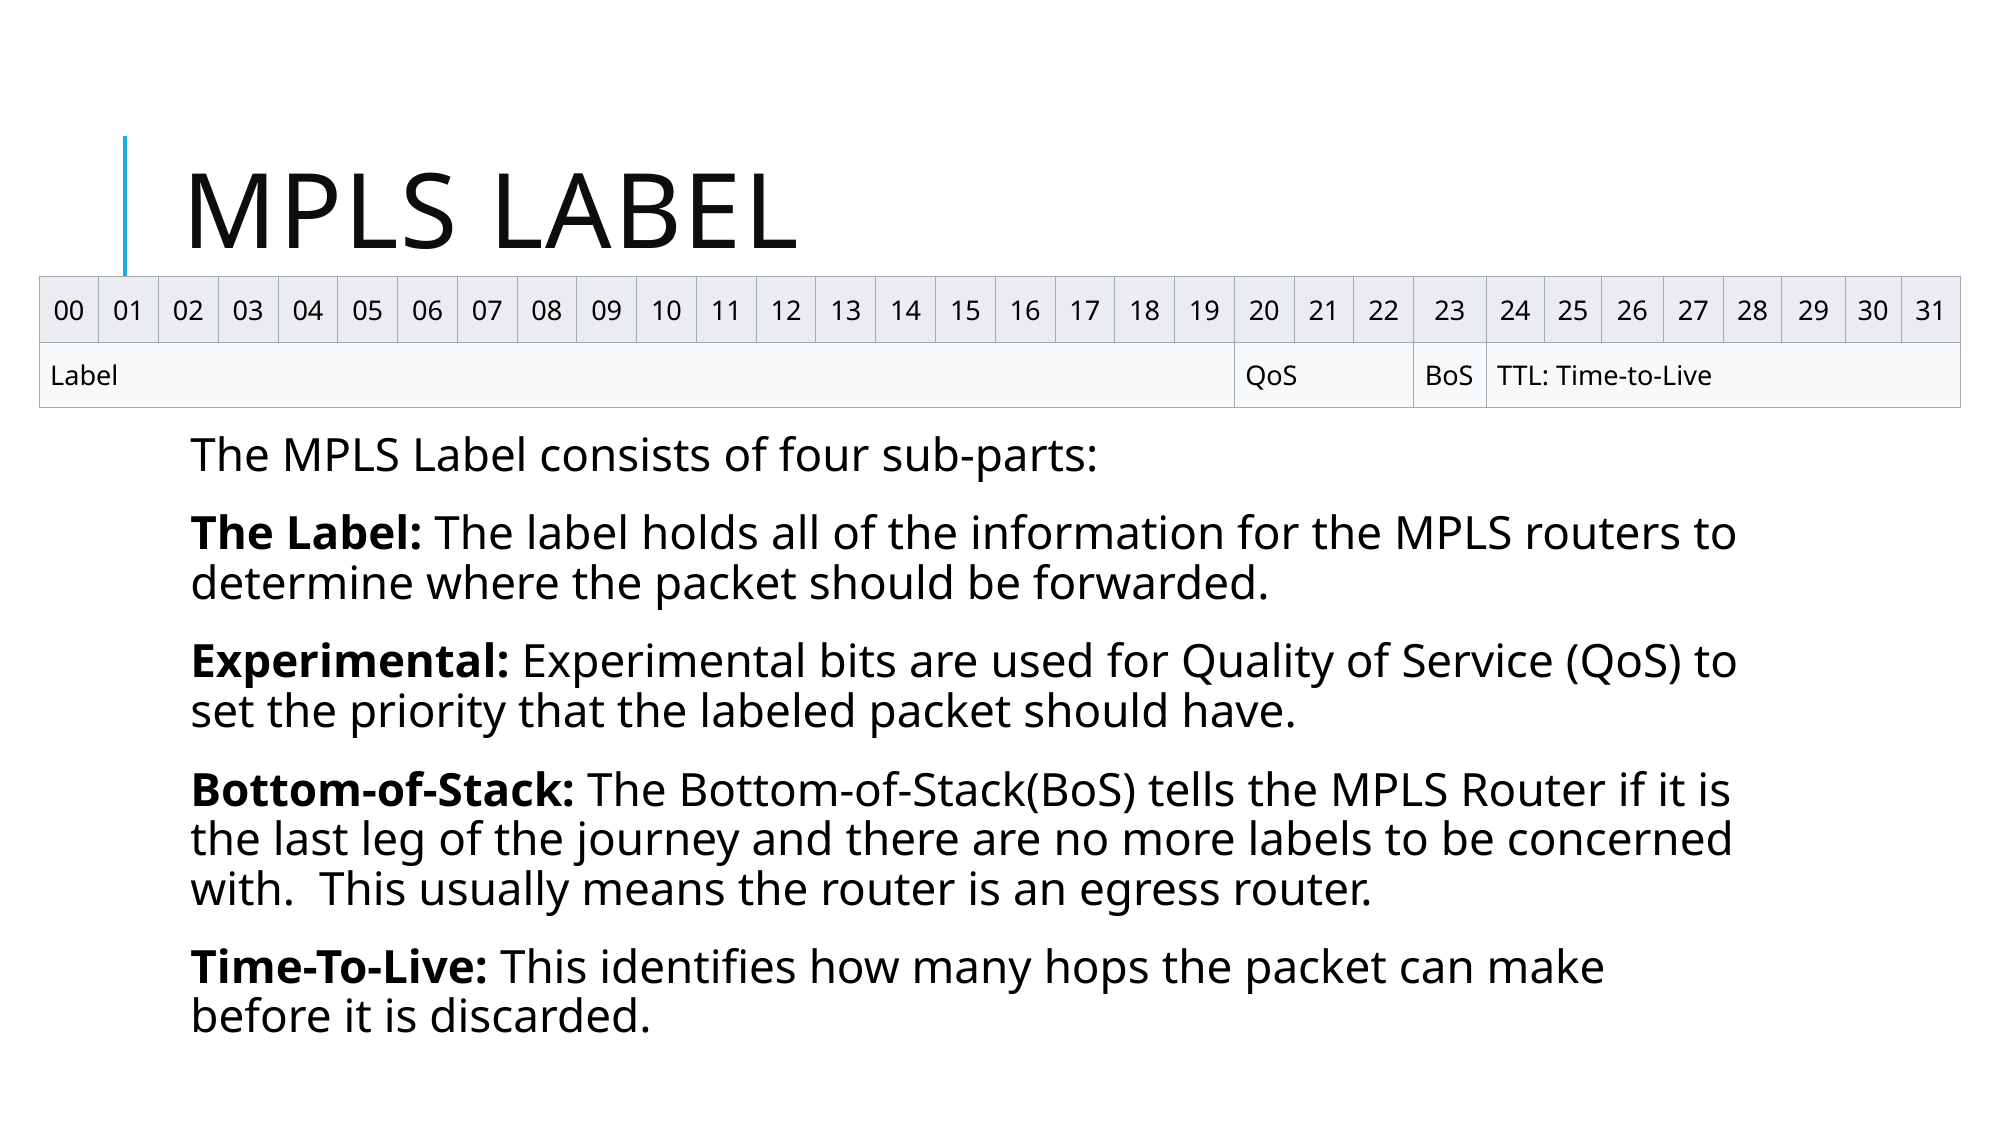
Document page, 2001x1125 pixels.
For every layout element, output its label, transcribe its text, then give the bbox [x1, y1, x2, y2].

table_header 03 [219, 277, 278, 342]
table_cell BoS [1414, 343, 1486, 407]
table_header 12 [757, 277, 815, 342]
table_header 21 [1295, 277, 1353, 342]
table_header 04 [279, 277, 337, 342]
table_header 31 [1902, 277, 1960, 342]
table_header 15 [936, 277, 995, 342]
table_header 25 [1545, 277, 1601, 342]
table_header 22 [1354, 277, 1413, 342]
table_header 06 [398, 277, 457, 342]
table_header 30 [1846, 277, 1901, 342]
table_header 17 [1056, 277, 1114, 342]
table_header 08 [518, 277, 576, 342]
table_header 26 [1602, 277, 1663, 342]
table_header 10 [637, 277, 696, 342]
table_header 09 [577, 277, 636, 342]
table_header 02 [159, 277, 218, 342]
table_header 18 [1115, 277, 1174, 342]
title MPLS LABEL [168, 96, 1763, 276]
table_header 14 [876, 277, 935, 342]
table_header 23 [1414, 277, 1486, 342]
table_header 29 [1782, 277, 1845, 342]
table_header 13 [816, 277, 875, 342]
table_header 01 [99, 277, 158, 342]
table_cell Label [40, 343, 1234, 407]
table_header 11 [697, 277, 756, 342]
table_header 28 [1724, 277, 1781, 342]
table_header 27 [1664, 277, 1723, 342]
table_header 19 [1175, 277, 1234, 342]
table_header 05 [338, 277, 397, 342]
table_header 00 [40, 277, 98, 342]
table_header 16 [996, 277, 1055, 342]
list The MPLS Label consists of four sub-parts: The Label: The label holds all of the information for the MPLS routers to determine where the packet should be forwarded. Experimental: Experimental bits are used for Quality of Service (QoS) to set the priority that the labeled packet should have. Bottom-of-Stack: The Bottom-of-Stack(BoS) tells the MPLS Router if it is the last leg of the journey and there are no more labels to be concerned with. This usually means the router is an egress router. Time-To-Live: This identifies how many hops the packet can make before it is discarded. [168, 424, 1763, 1085]
table_header 24 [1487, 277, 1544, 342]
table_cell QoS [1235, 343, 1413, 407]
table_cell TTL: Time-to-Live [1487, 343, 1960, 407]
table_header 20 [1235, 277, 1294, 342]
table_header 07 [458, 277, 517, 342]
